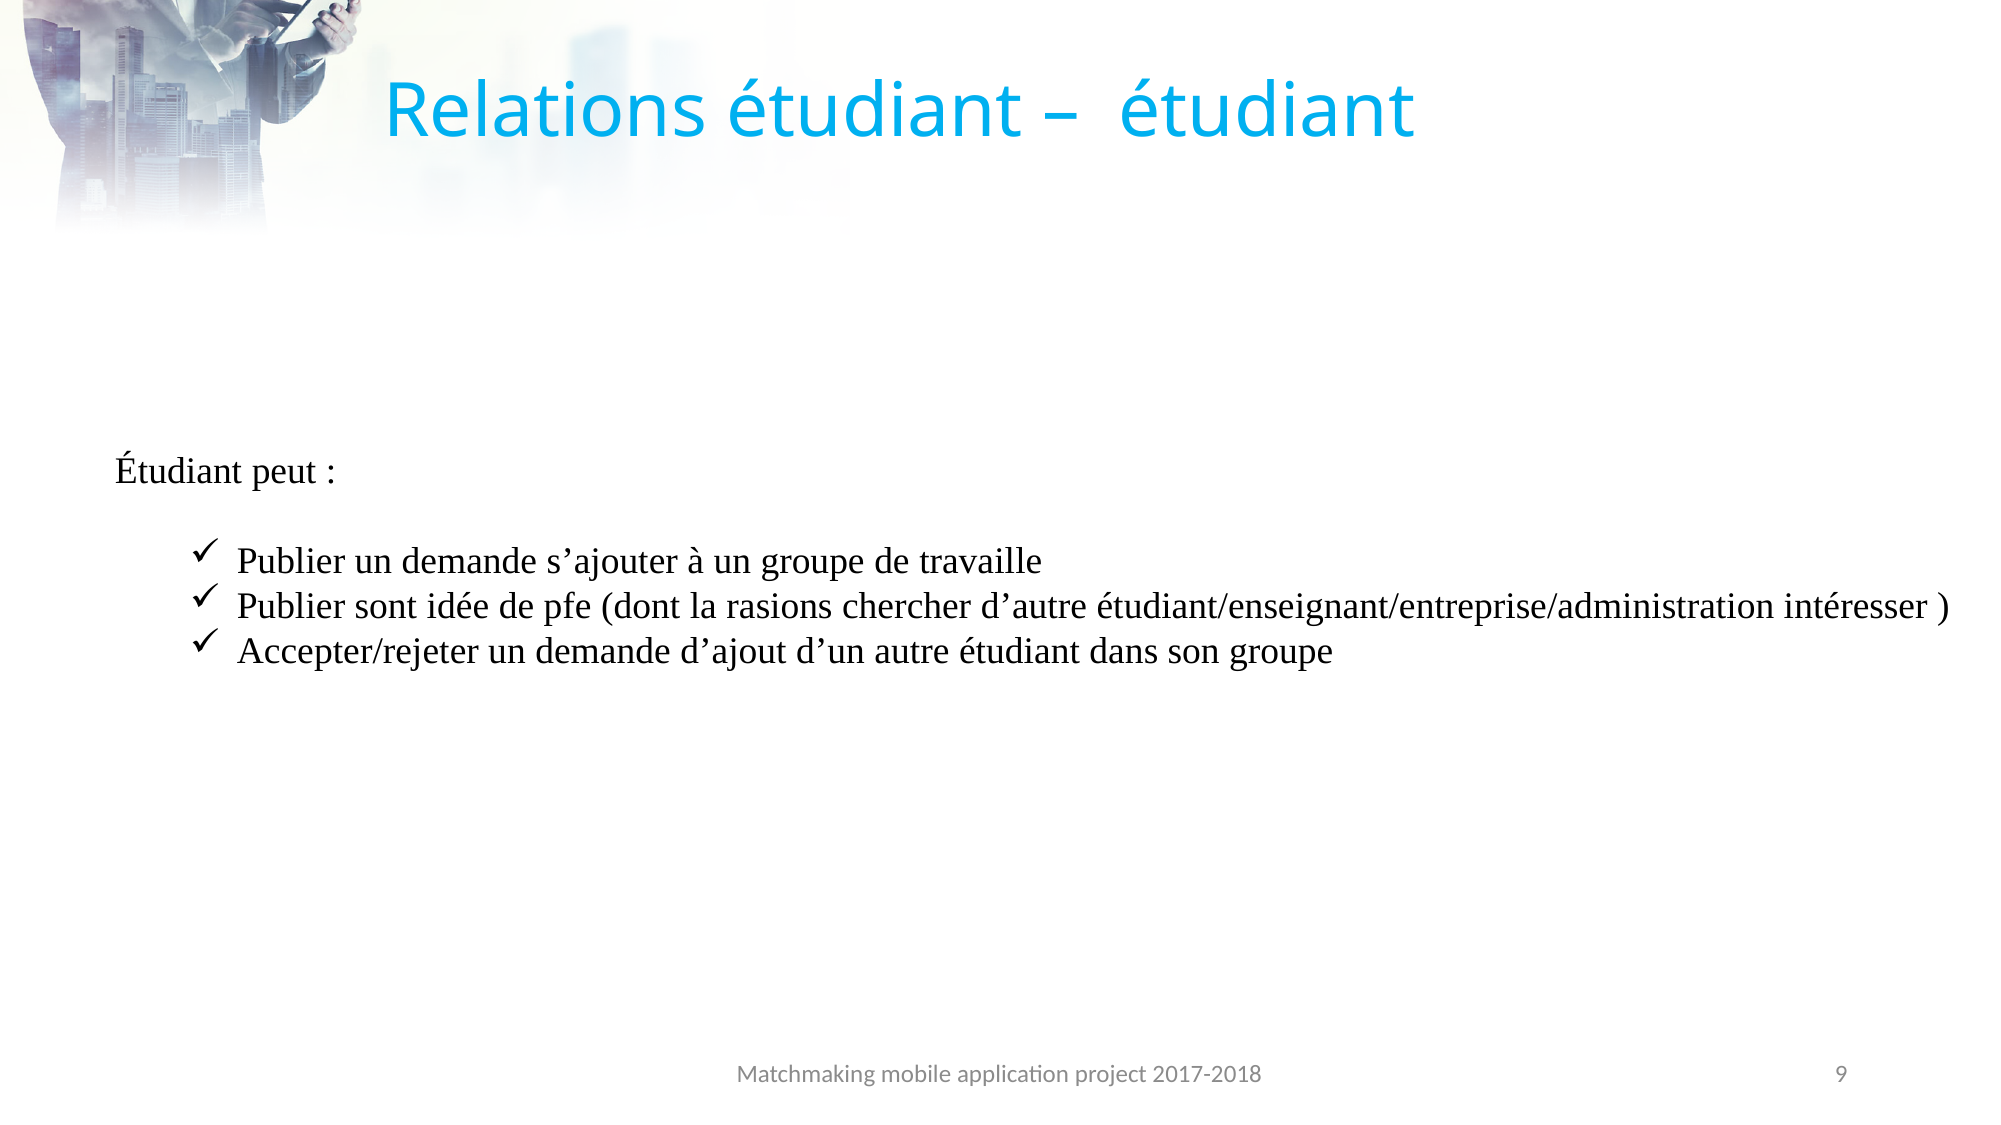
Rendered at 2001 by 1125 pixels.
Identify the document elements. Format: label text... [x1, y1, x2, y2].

text_box Relations étudiant – étudiant [850, 53, 1431, 159]
slide_number 9 [1412, 1042, 1863, 1103]
footer Matchmaking mobile application project 2017-2018 [662, 1042, 1338, 1103]
text_box Étudiant peut : Publier un demande s’ajouter à un groupe de travaille Publier sont idée de pfe (dont la rasions chercher d’autre étudiant/enseignant/entreprise/administration intéresser ) Accepter/rejeter un demande d’ajout d’un autre étudiant dans son groupe [100, 438, 1968, 724]
picture [0, 0, 850, 320]
